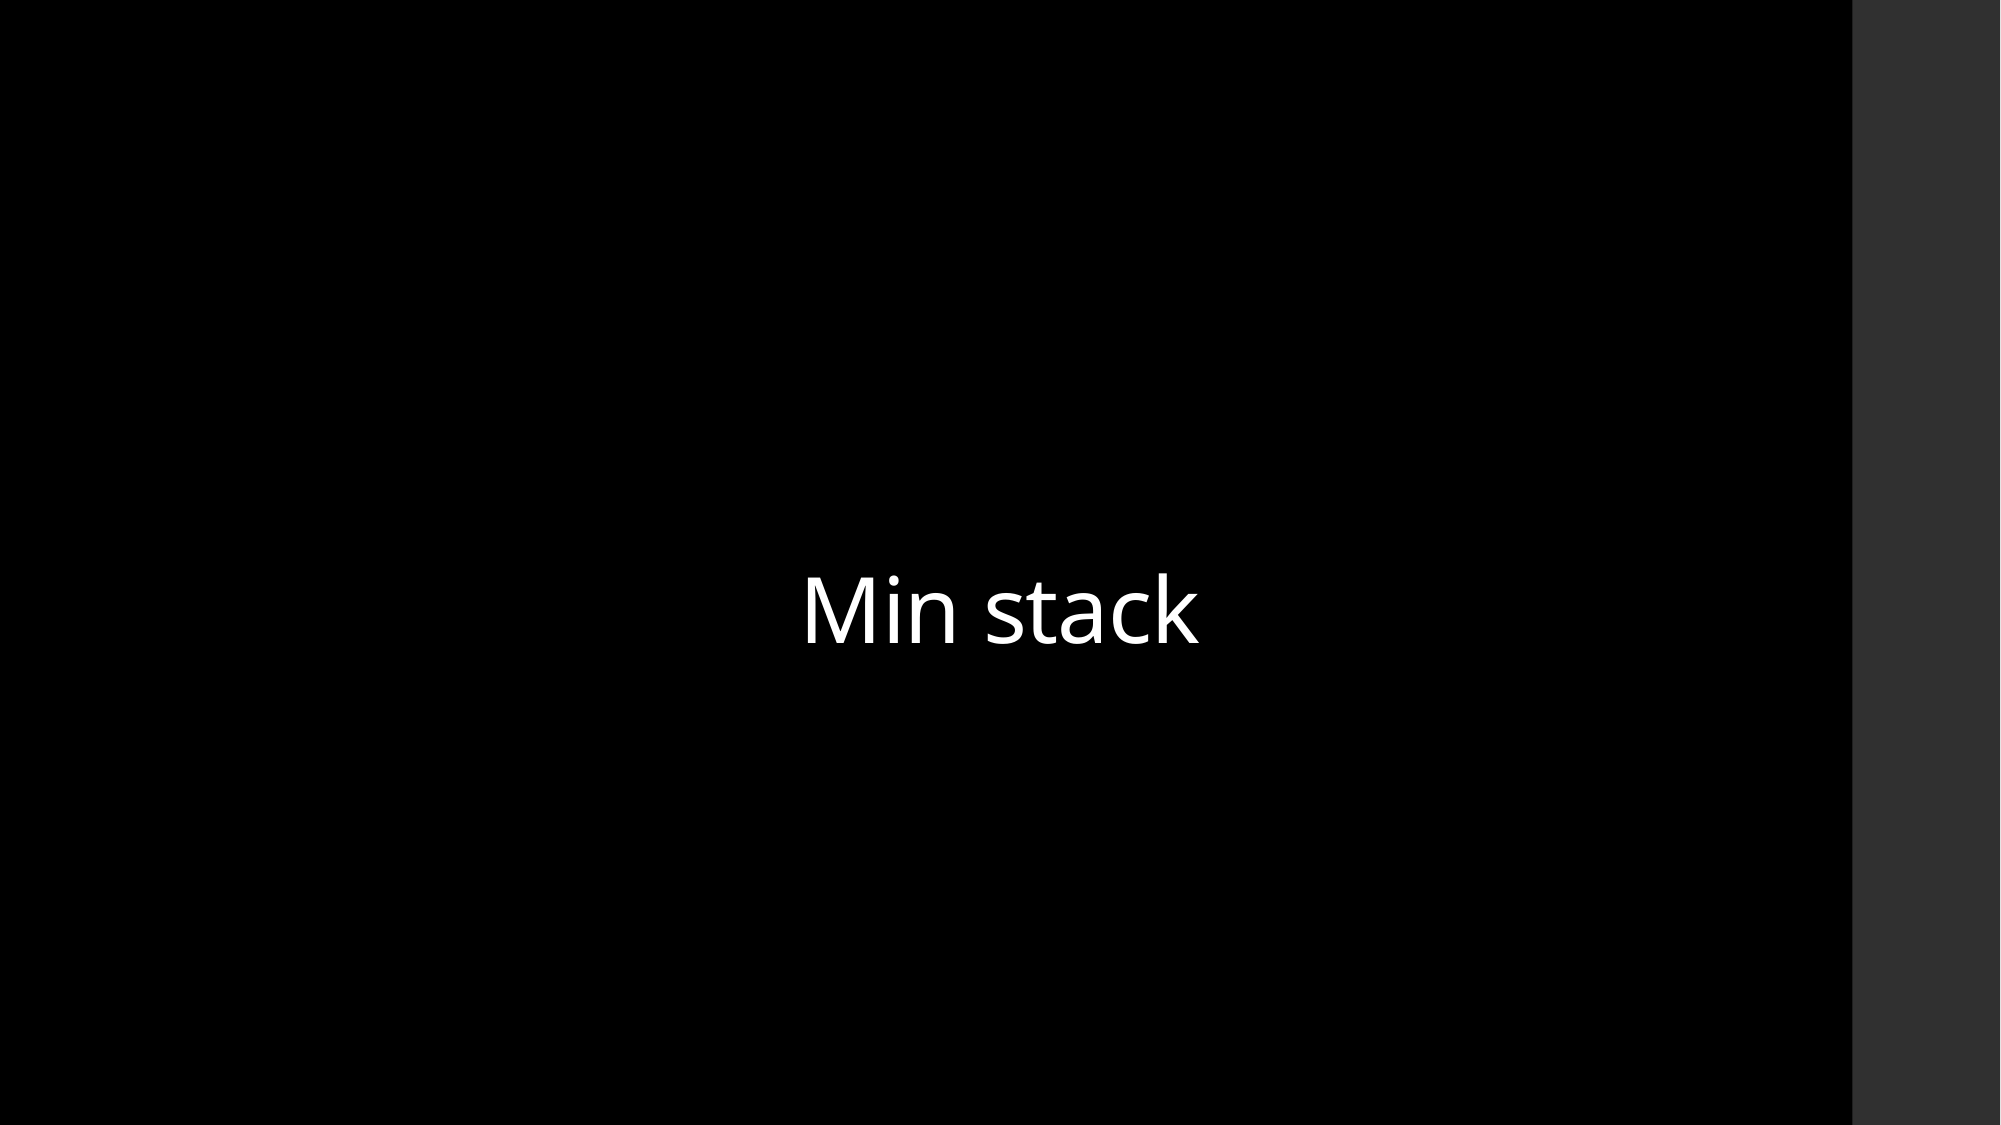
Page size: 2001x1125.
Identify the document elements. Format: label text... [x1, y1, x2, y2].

title Min stack [204, 453, 1795, 672]
